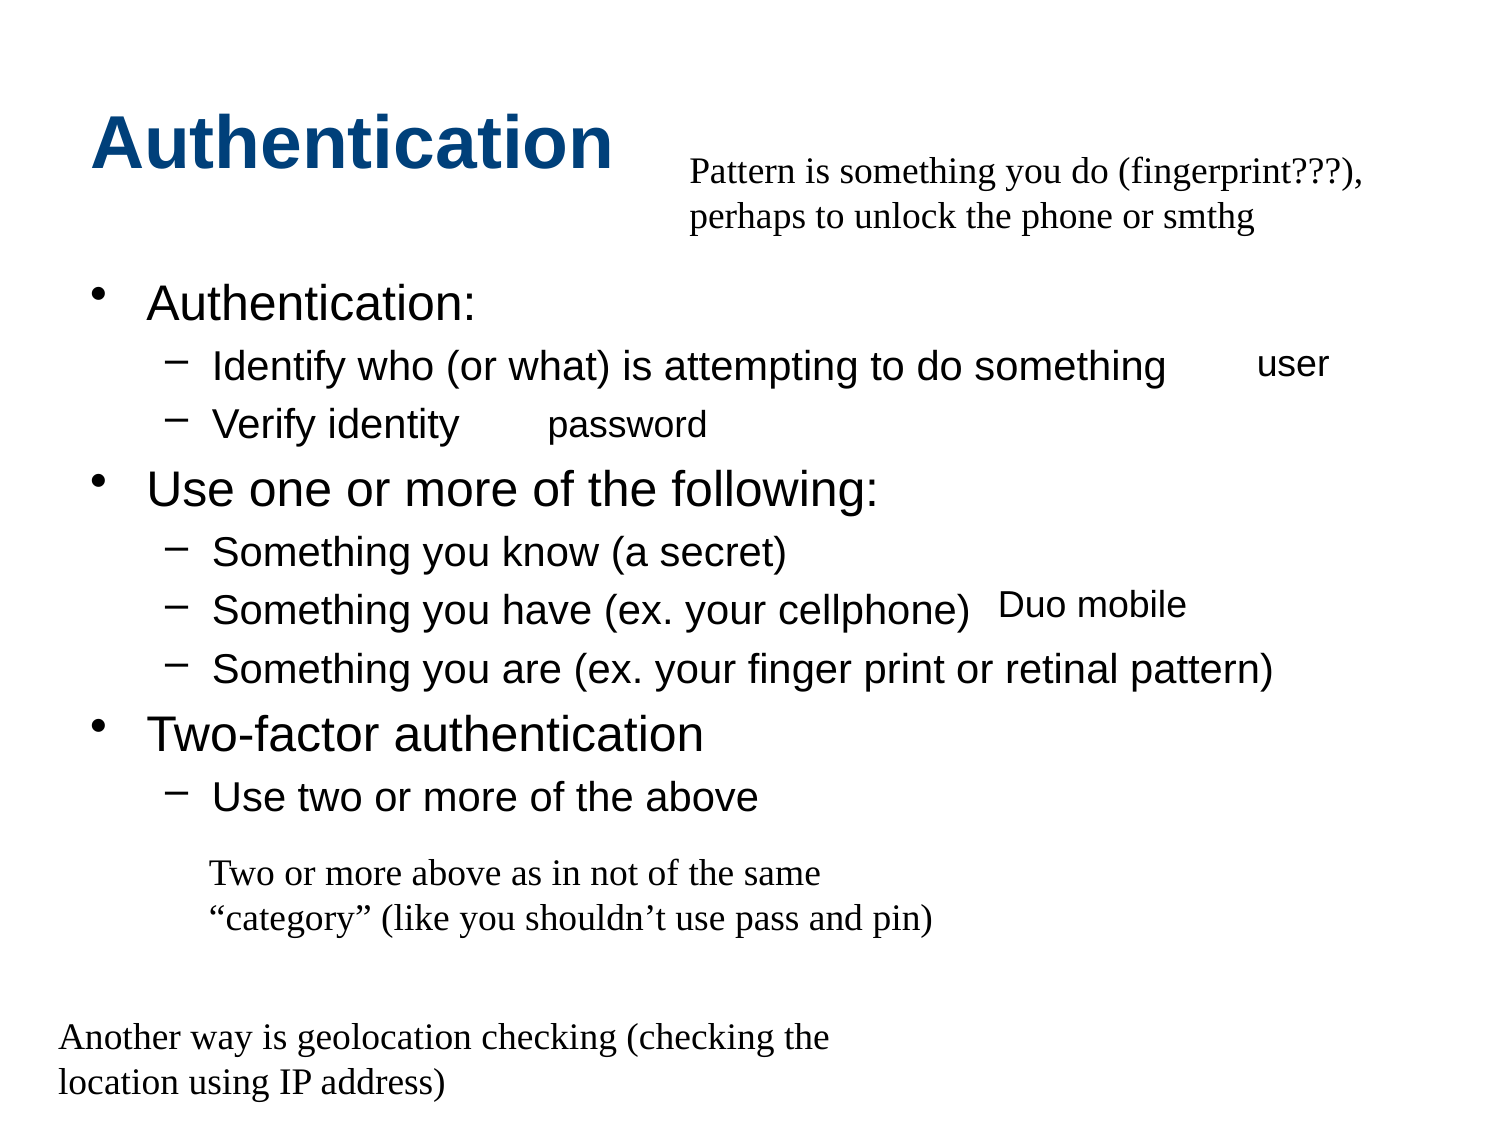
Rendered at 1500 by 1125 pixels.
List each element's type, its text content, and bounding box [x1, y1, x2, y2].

text_box Authentication: Identify who (or what) is attempting to do something Verify identity Use one or more of the following: Something you know (a secret) Something you have (ex. your cellphone) Something you are (ex. your finger print or retinal pattern) Two-factor authentication Use two or more of the above [74, 262, 1425, 1005]
text_box Duo mobile [983, 573, 1202, 633]
text_box password [533, 392, 723, 453]
text_box user [1242, 331, 1345, 392]
text_box Pattern is something you do (fingerprint???), perhaps to unlock the phone or smthg [674, 138, 1389, 244]
text_box Another way is geolocation checking (checking the location using IP address) [43, 1004, 846, 1110]
title Authentication [74, 44, 1426, 233]
text_box Two or more above as in not of the same “category” (like you shouldn’t use pass and pin) [194, 840, 949, 945]
